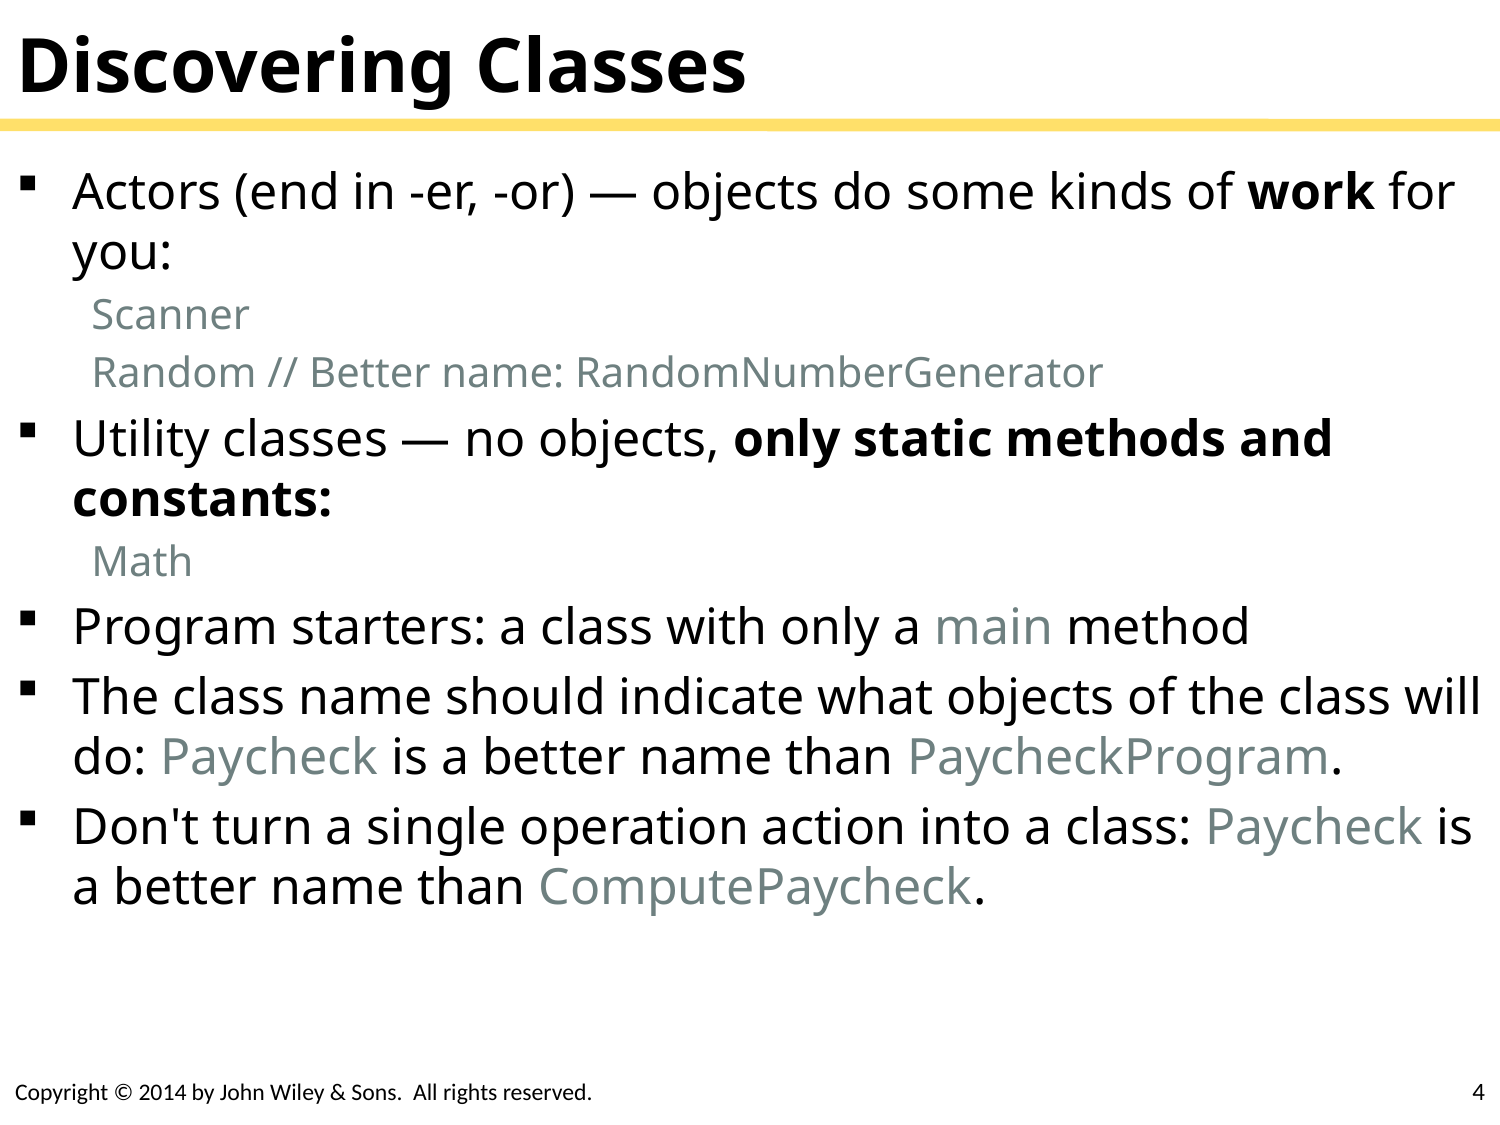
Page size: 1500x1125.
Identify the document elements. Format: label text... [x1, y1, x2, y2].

list Actors (end in -er, -or) — objects do some kinds of work for you: Scanner Random // Better name: RandomNumberGenerator Utility classes — no objects, only static methods and constants: Math Program starters: a class with only a main method The class name should indicate what objects of the class will do: Paycheck is a better name than PaycheckProgram. Don't turn a single operation action into a class: Paycheck is a better name than ComputePaycheck. [1, 152, 1500, 999]
title Discovering Classes [1, 0, 1500, 125]
